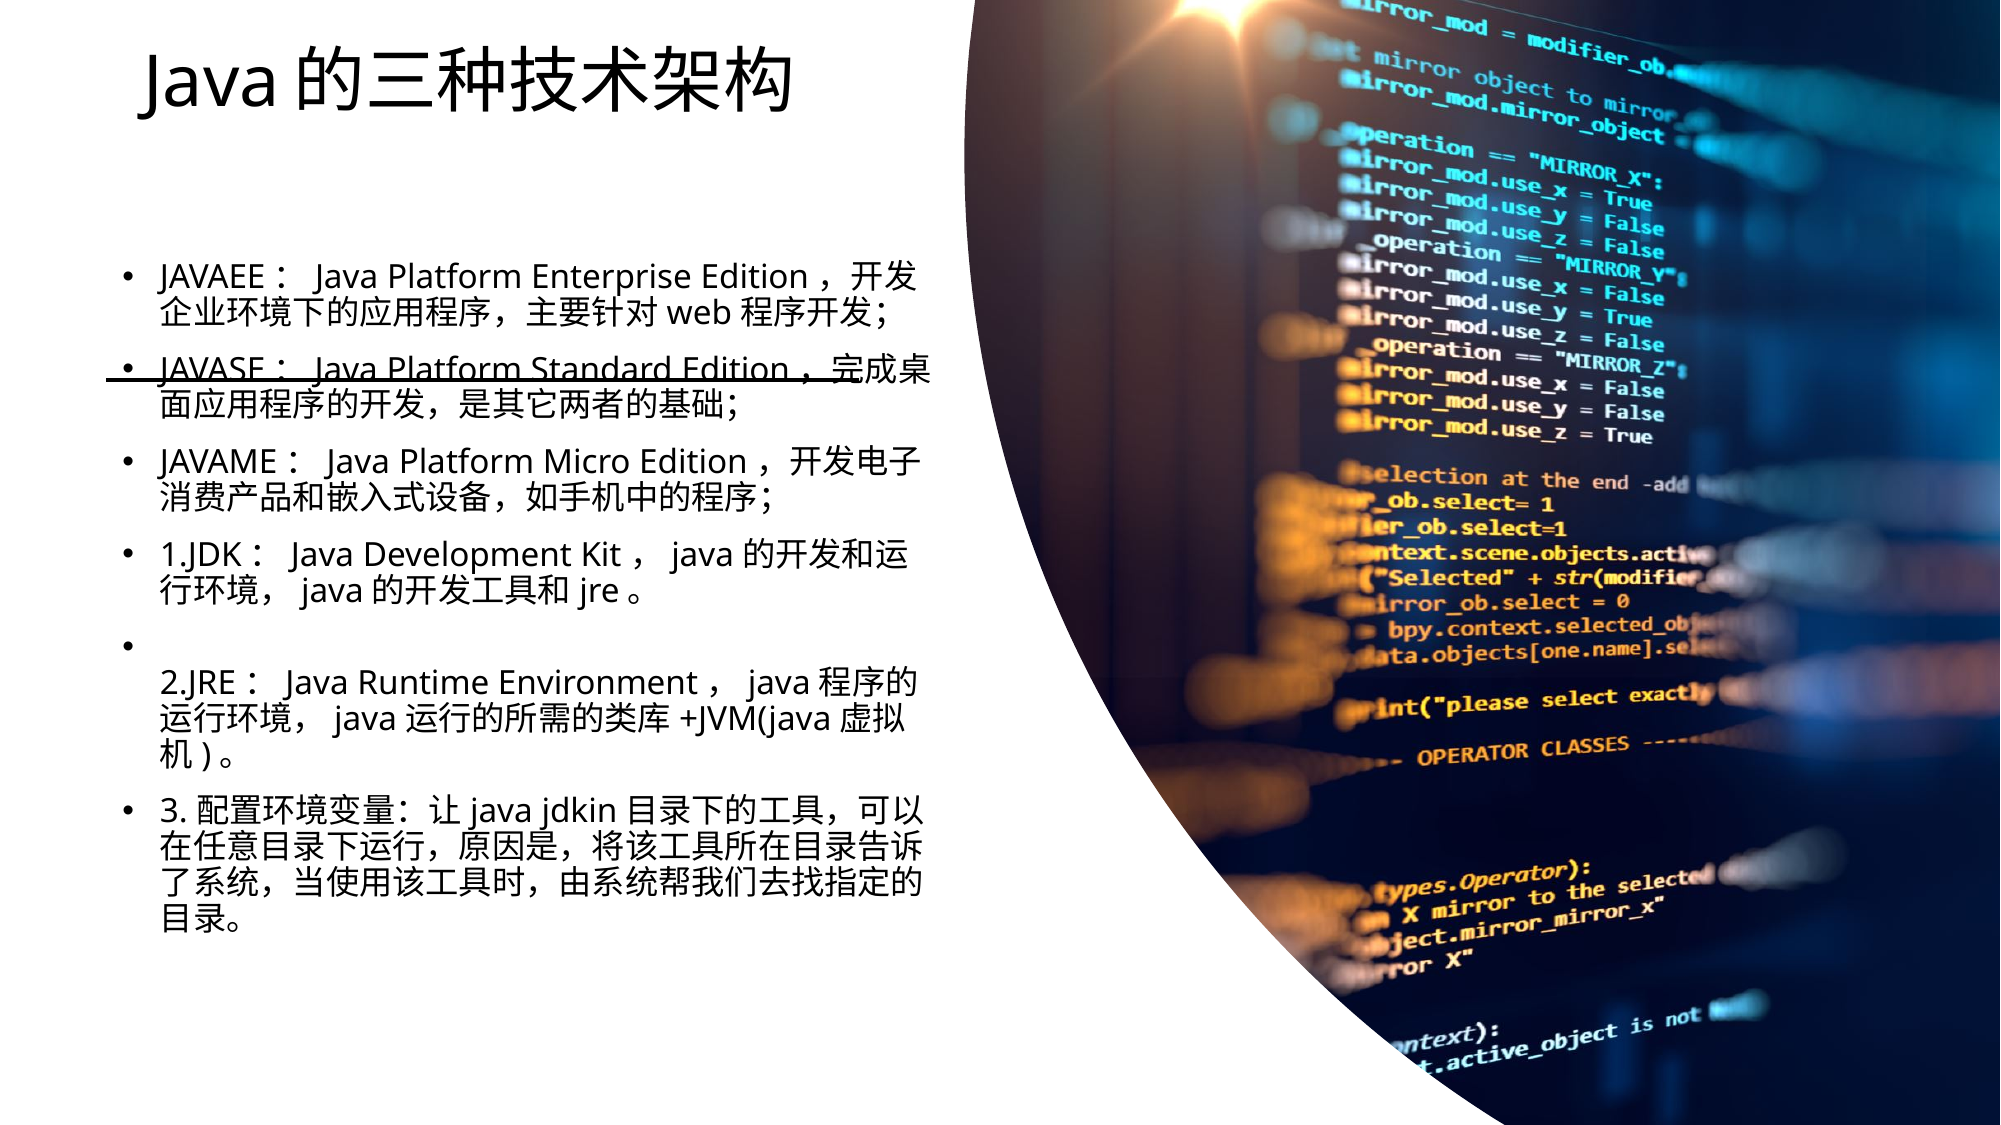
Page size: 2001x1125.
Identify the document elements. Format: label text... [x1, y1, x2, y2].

picture [964, 0, 2000, 1125]
title Java的三种技术架构 [128, 35, 858, 226]
picture [1677, 69, 1693, 78]
list JAVAEE：Java Platform Enterprise Edition，开发企业环境下的应用程序，主要针对web程序开发； JAVASE：Java Platform Standard Edition，完成桌面应用程序的开发，是其它两者的基础； JAVAME：Java Platform Micro Edition，开发电子消费产品和嵌入式设备，如手机中的程序； 1.JDK：Java Development Kit，java的开发和运行环境，java的开发工具和jre。 2.JRE：Java Runtime Environment，java程序的运行环境，java运行的所需的类库+JVM(java虚拟机)。 3.配置环境变量：让java jdkin目录下的工具，可以在任意目录下运行，原因是，将该工具所在目录告诉了系统，当使用该工具时，由系统帮我们去找指定的目录。 [107, 252, 948, 991]
